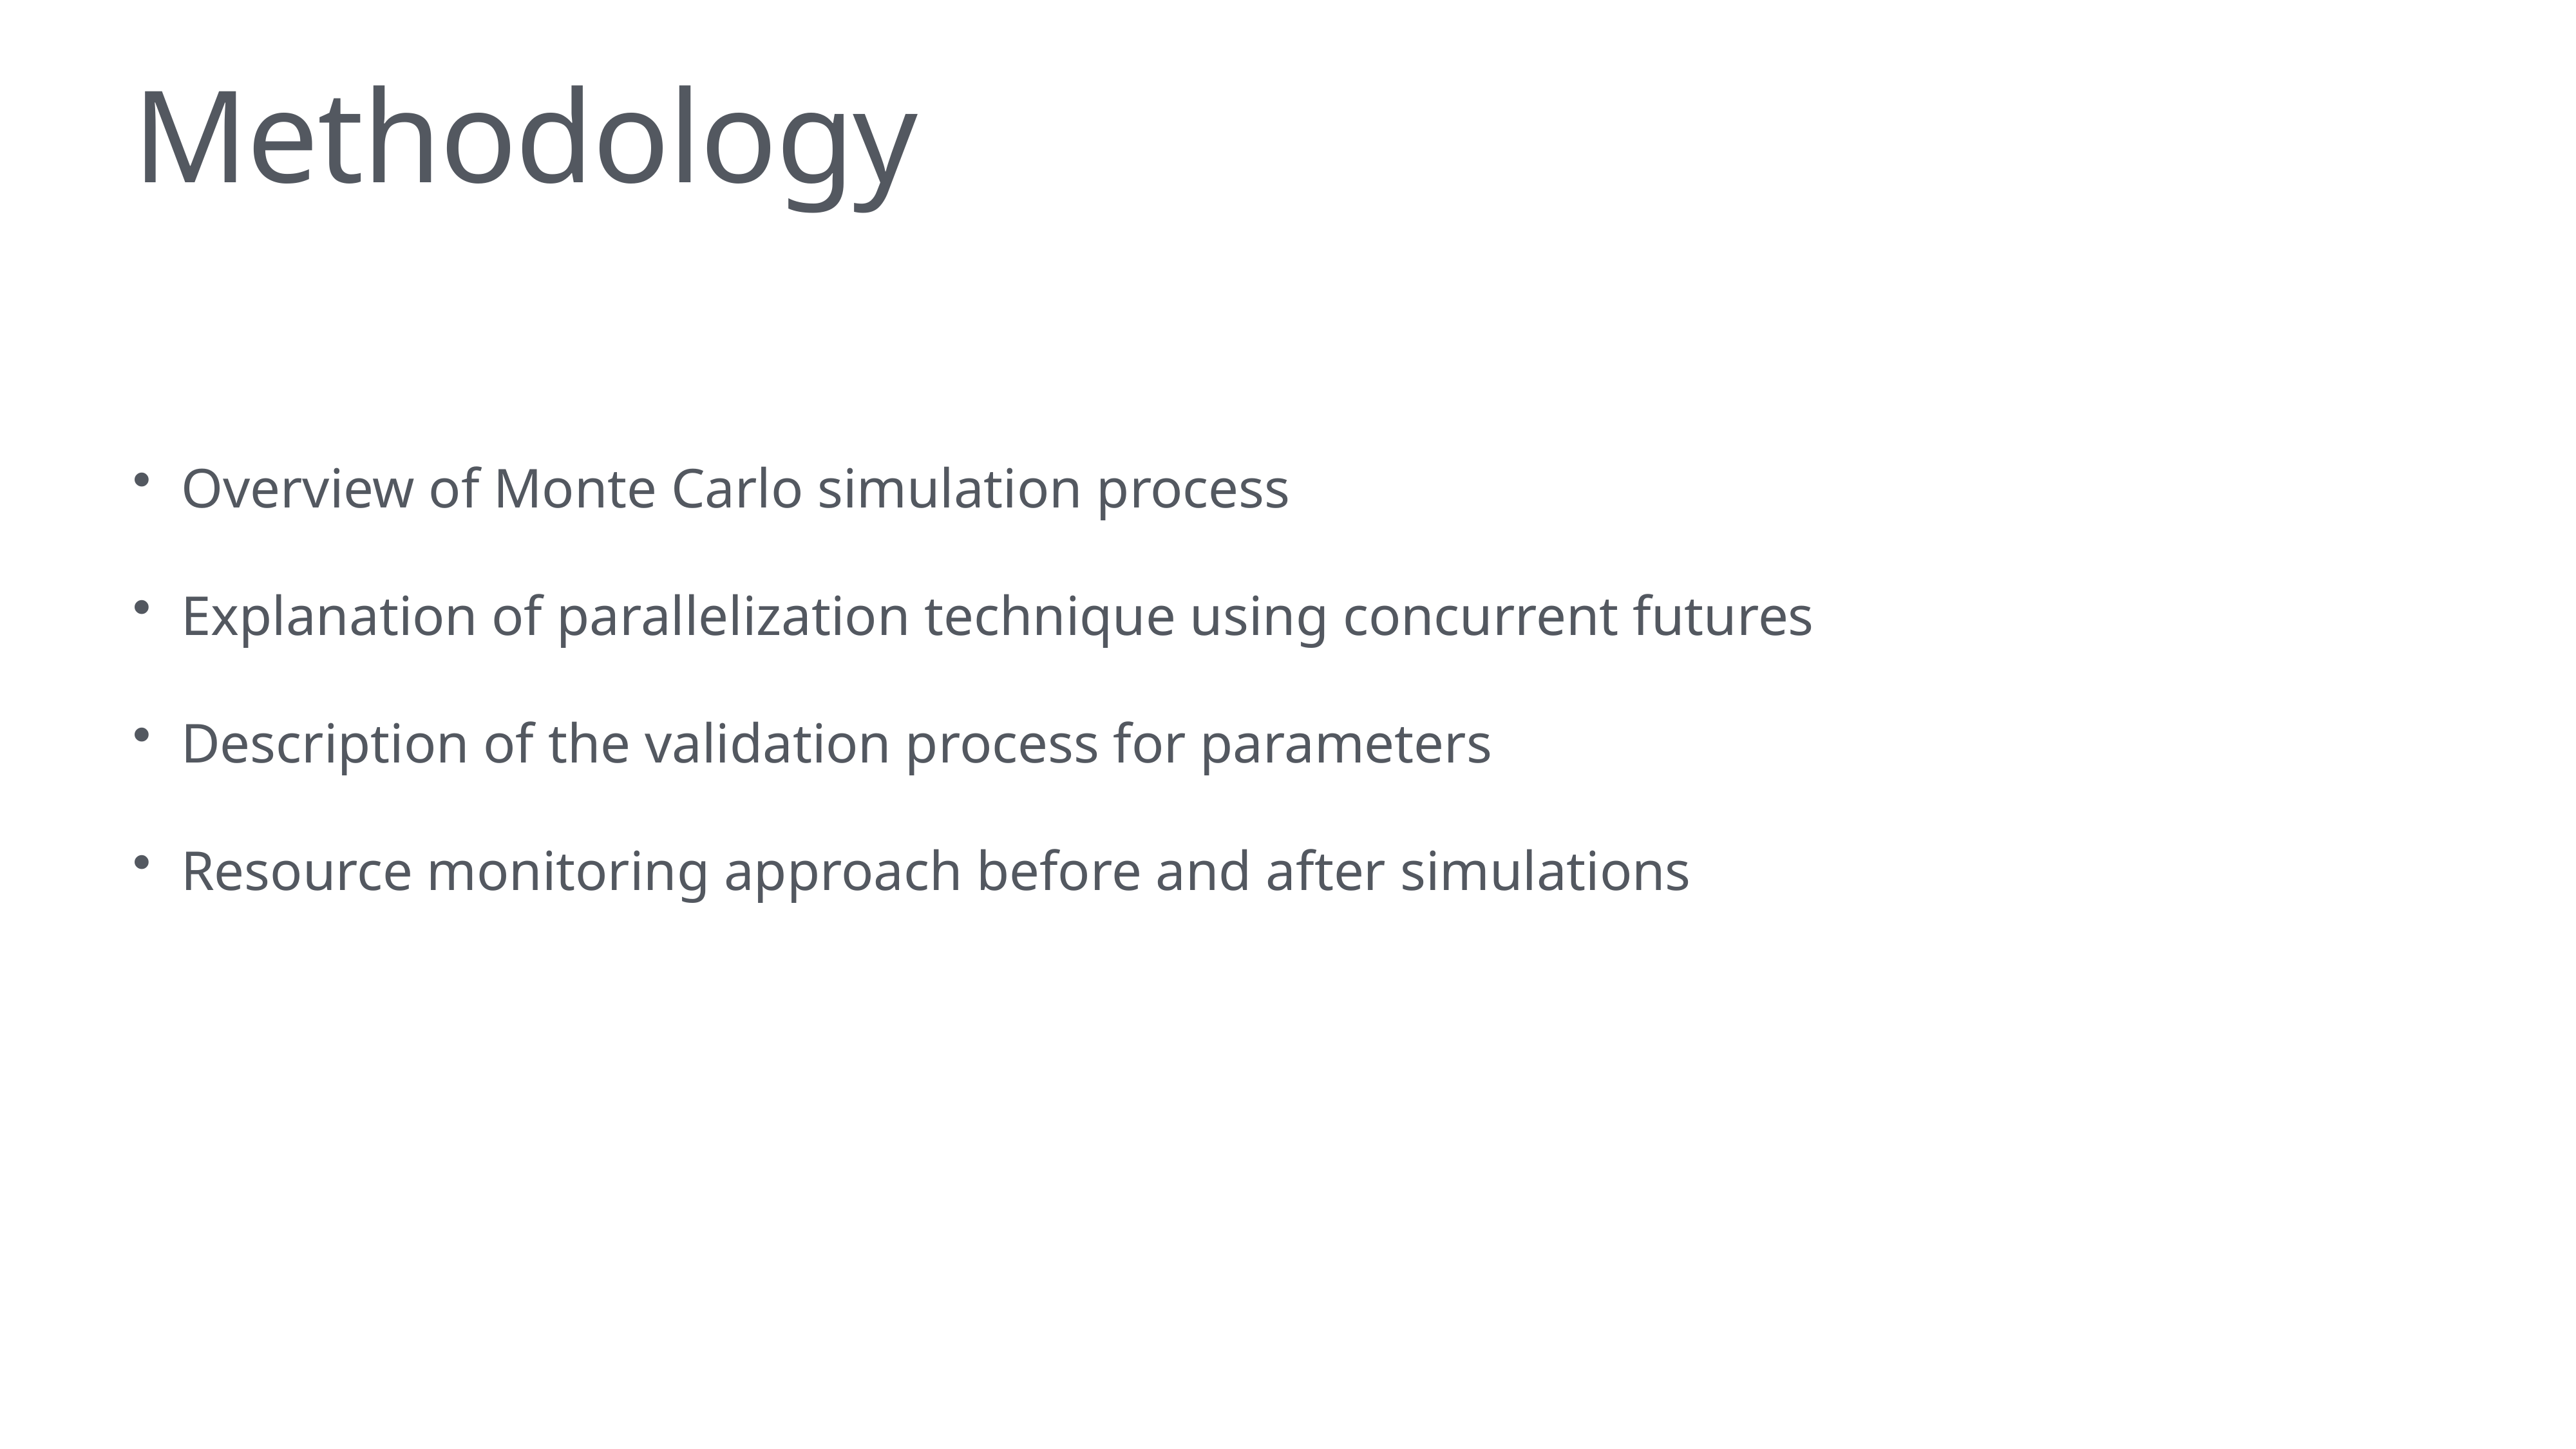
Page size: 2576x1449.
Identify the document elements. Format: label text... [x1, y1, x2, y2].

list Overview of Monte Carlo simulation process Explanation of parallelization technique using concurrent futures Description of the validation process for parameters Resource monitoring approach before and after simulations [127, 448, 2449, 1321]
title Methodology [127, 66, 2449, 246]
